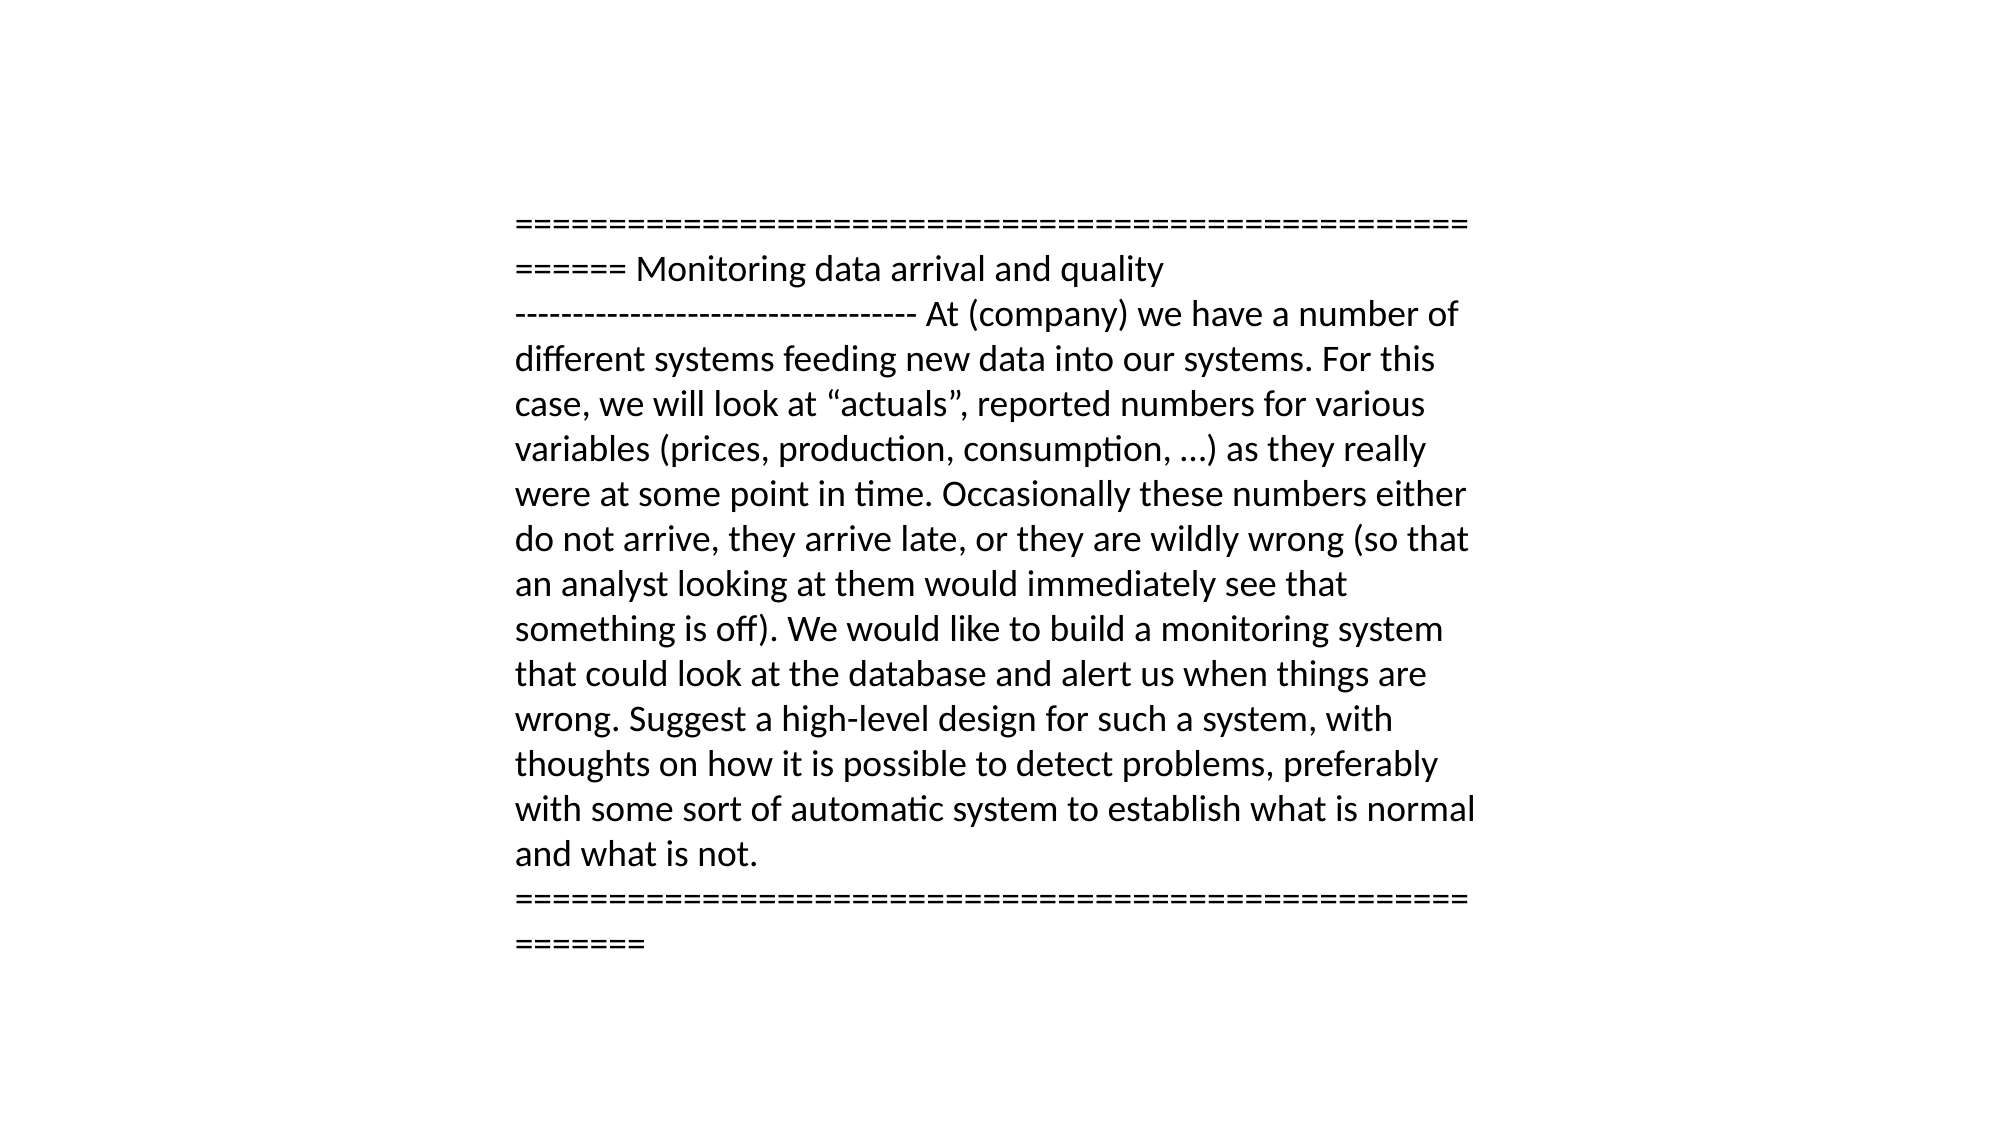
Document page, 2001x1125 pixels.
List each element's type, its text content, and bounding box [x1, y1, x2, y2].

text_box ========================================================= Monitoring data arrival and quality ----------------------------------- At (company) we have a number of different systems feeding new data into our systems. For this case, we will look at “actuals”, reported numbers for various variables (prices, production, consumption, …) as they really were at some point in time. Occasionally these numbers either do not arrive, they arrive late, or they are wildly wrong (so that an analyst looking at them would immediately see that something is off). We would like to build a monitoring system that could look at the database and alert us when things are wrong. Suggest a high-level design for such a system, with thoughts on how it is possible to detect problems, preferably with some sort of automatic system to establish what is normal and what is not. ========================================================== [500, 191, 1500, 972]
